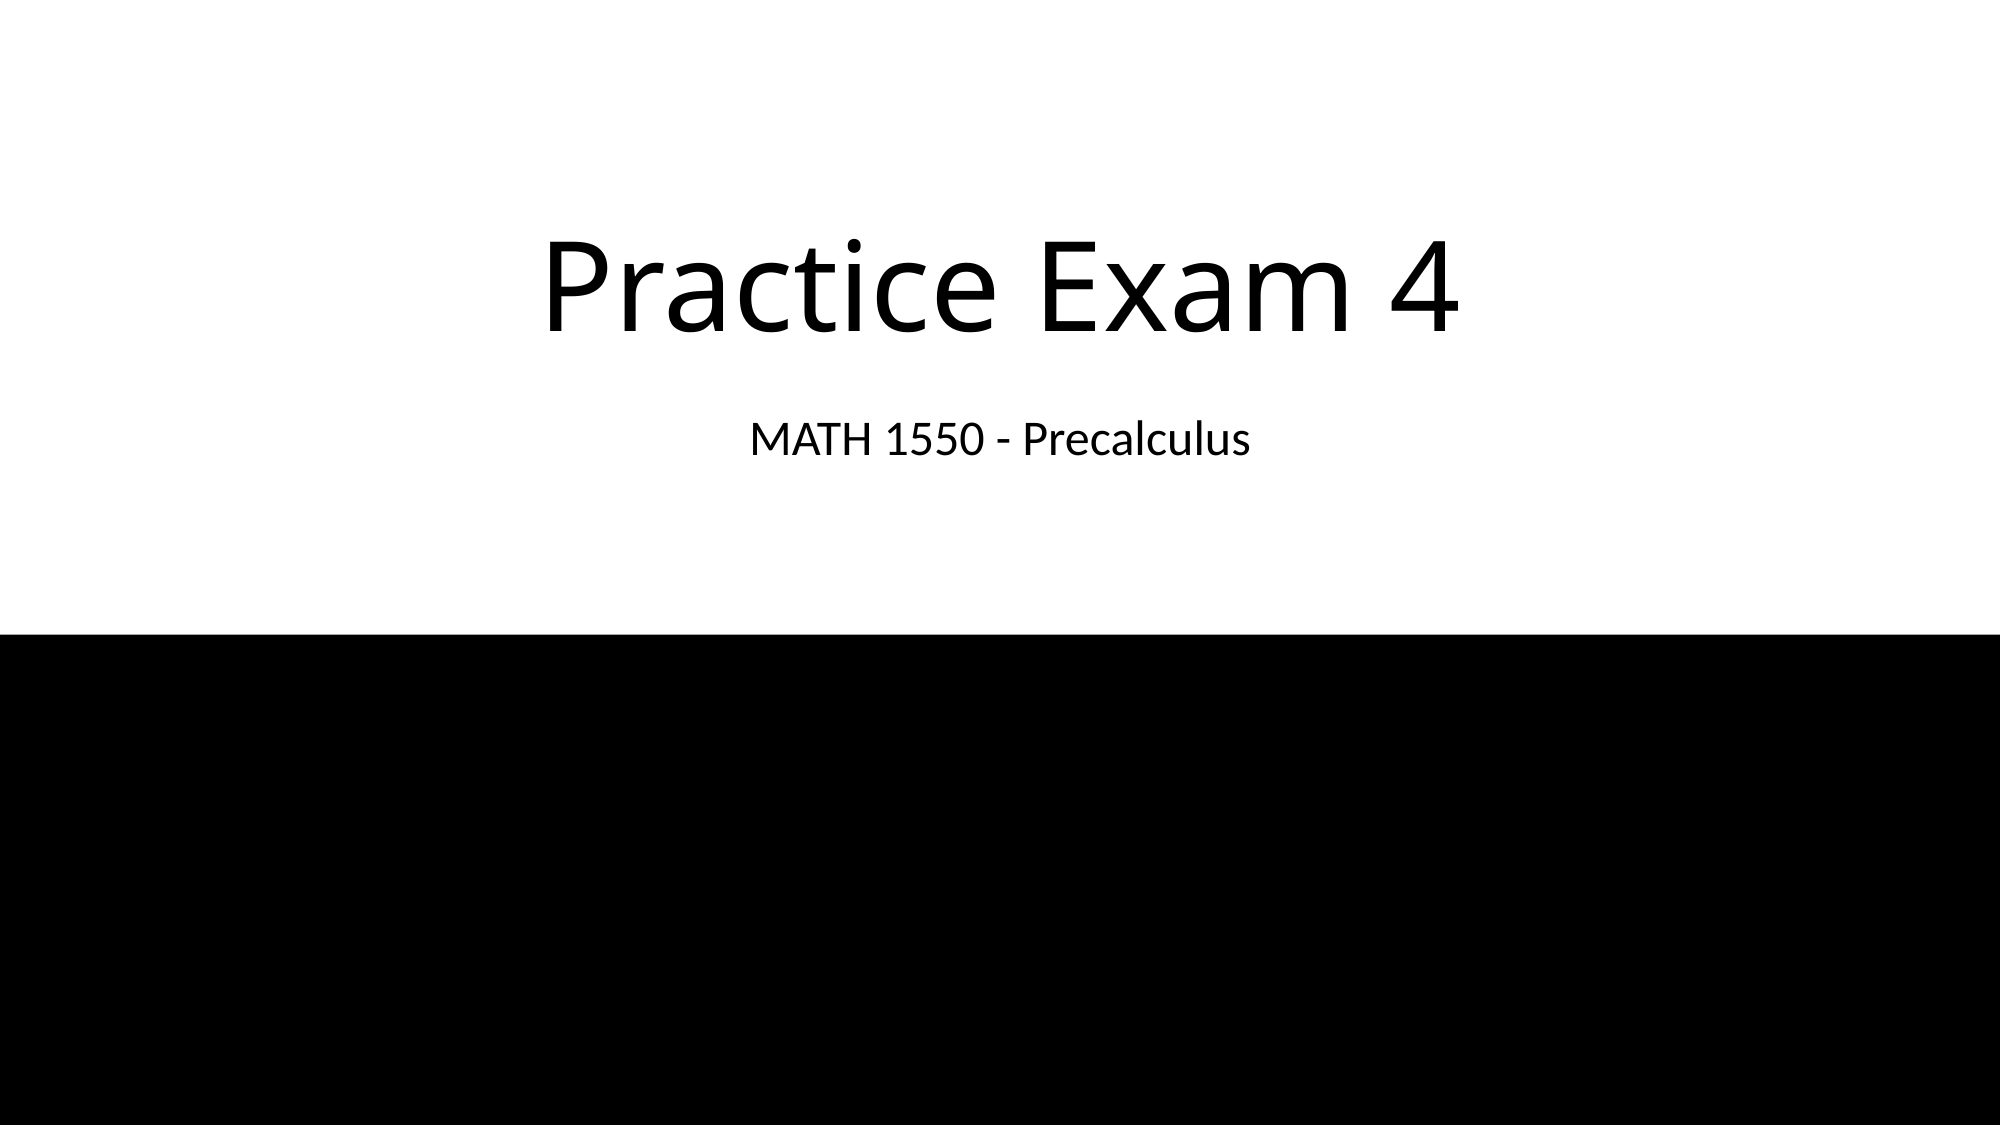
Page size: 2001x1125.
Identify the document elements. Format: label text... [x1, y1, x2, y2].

subtitle MATH 1550 - Precalculus [249, 404, 1750, 634]
title Practice Exam 4 [249, 0, 1750, 367]
text_box [0, 634, 2000, 1125]
